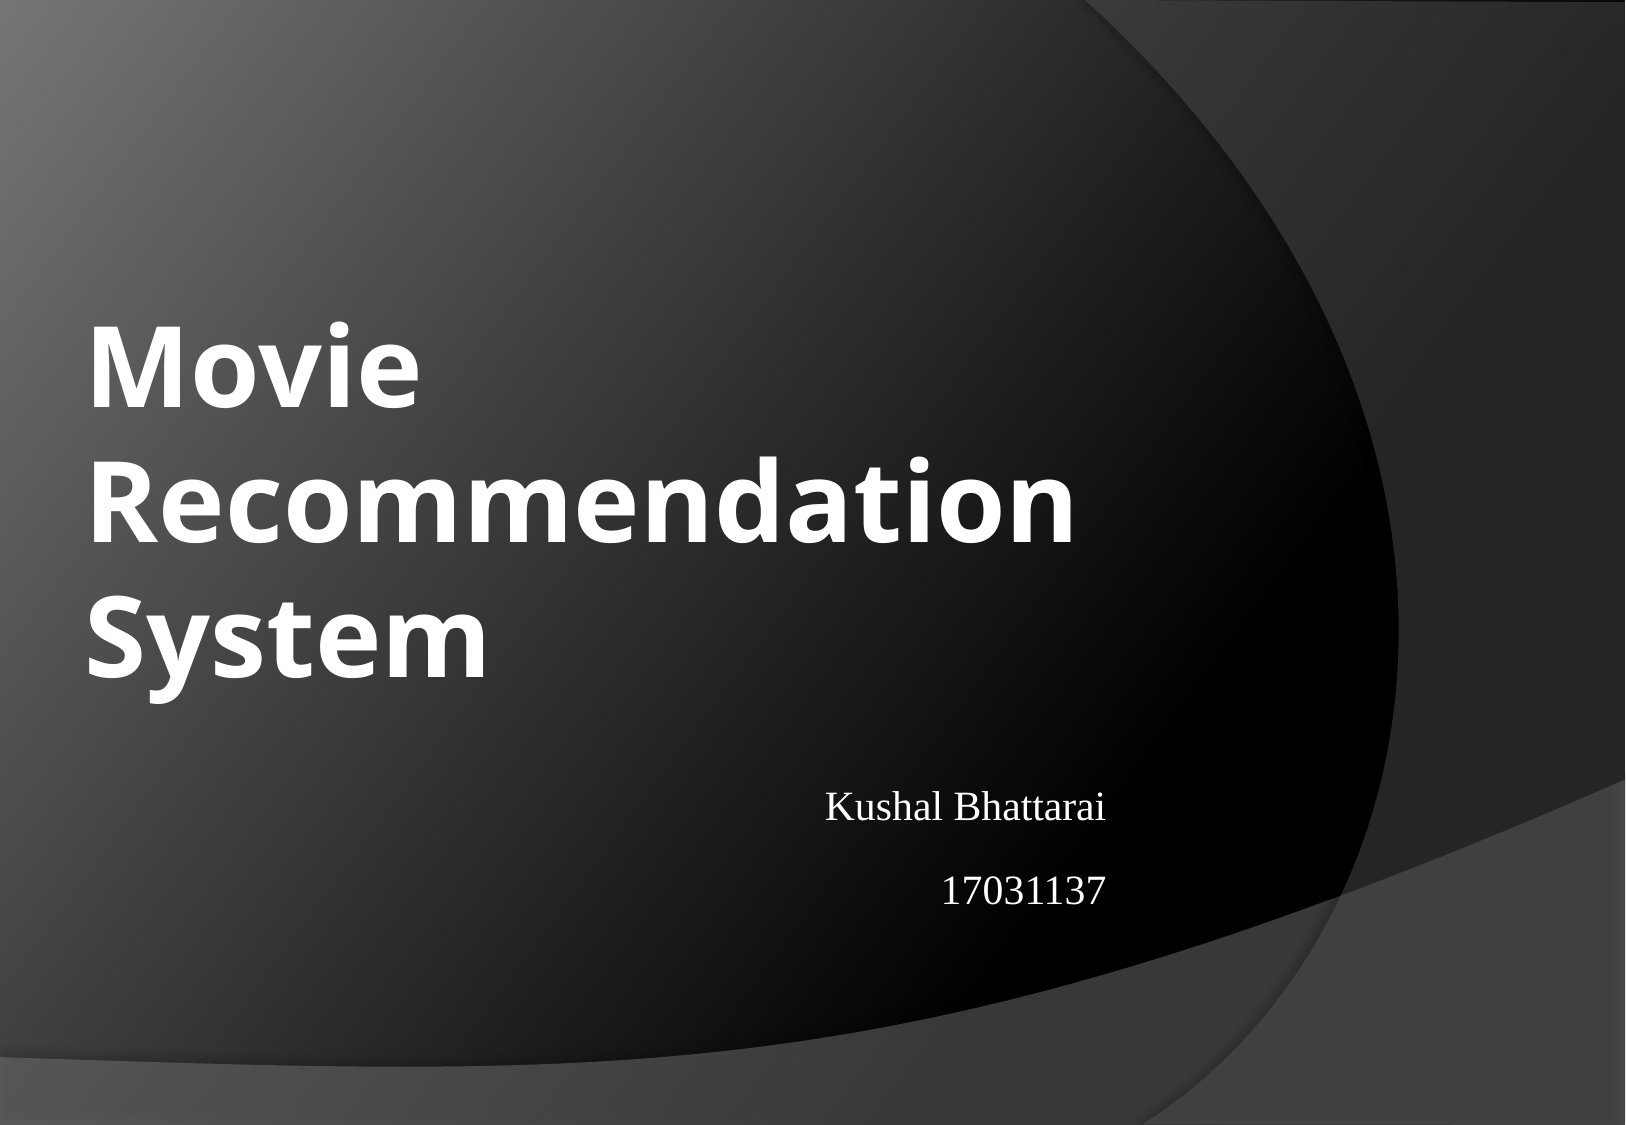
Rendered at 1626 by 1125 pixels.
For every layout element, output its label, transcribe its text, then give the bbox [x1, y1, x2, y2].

subtitle Kushal Bhattarai 17031137 [712, 750, 1115, 913]
text_box Movie Recommendation System [70, 287, 1096, 708]
